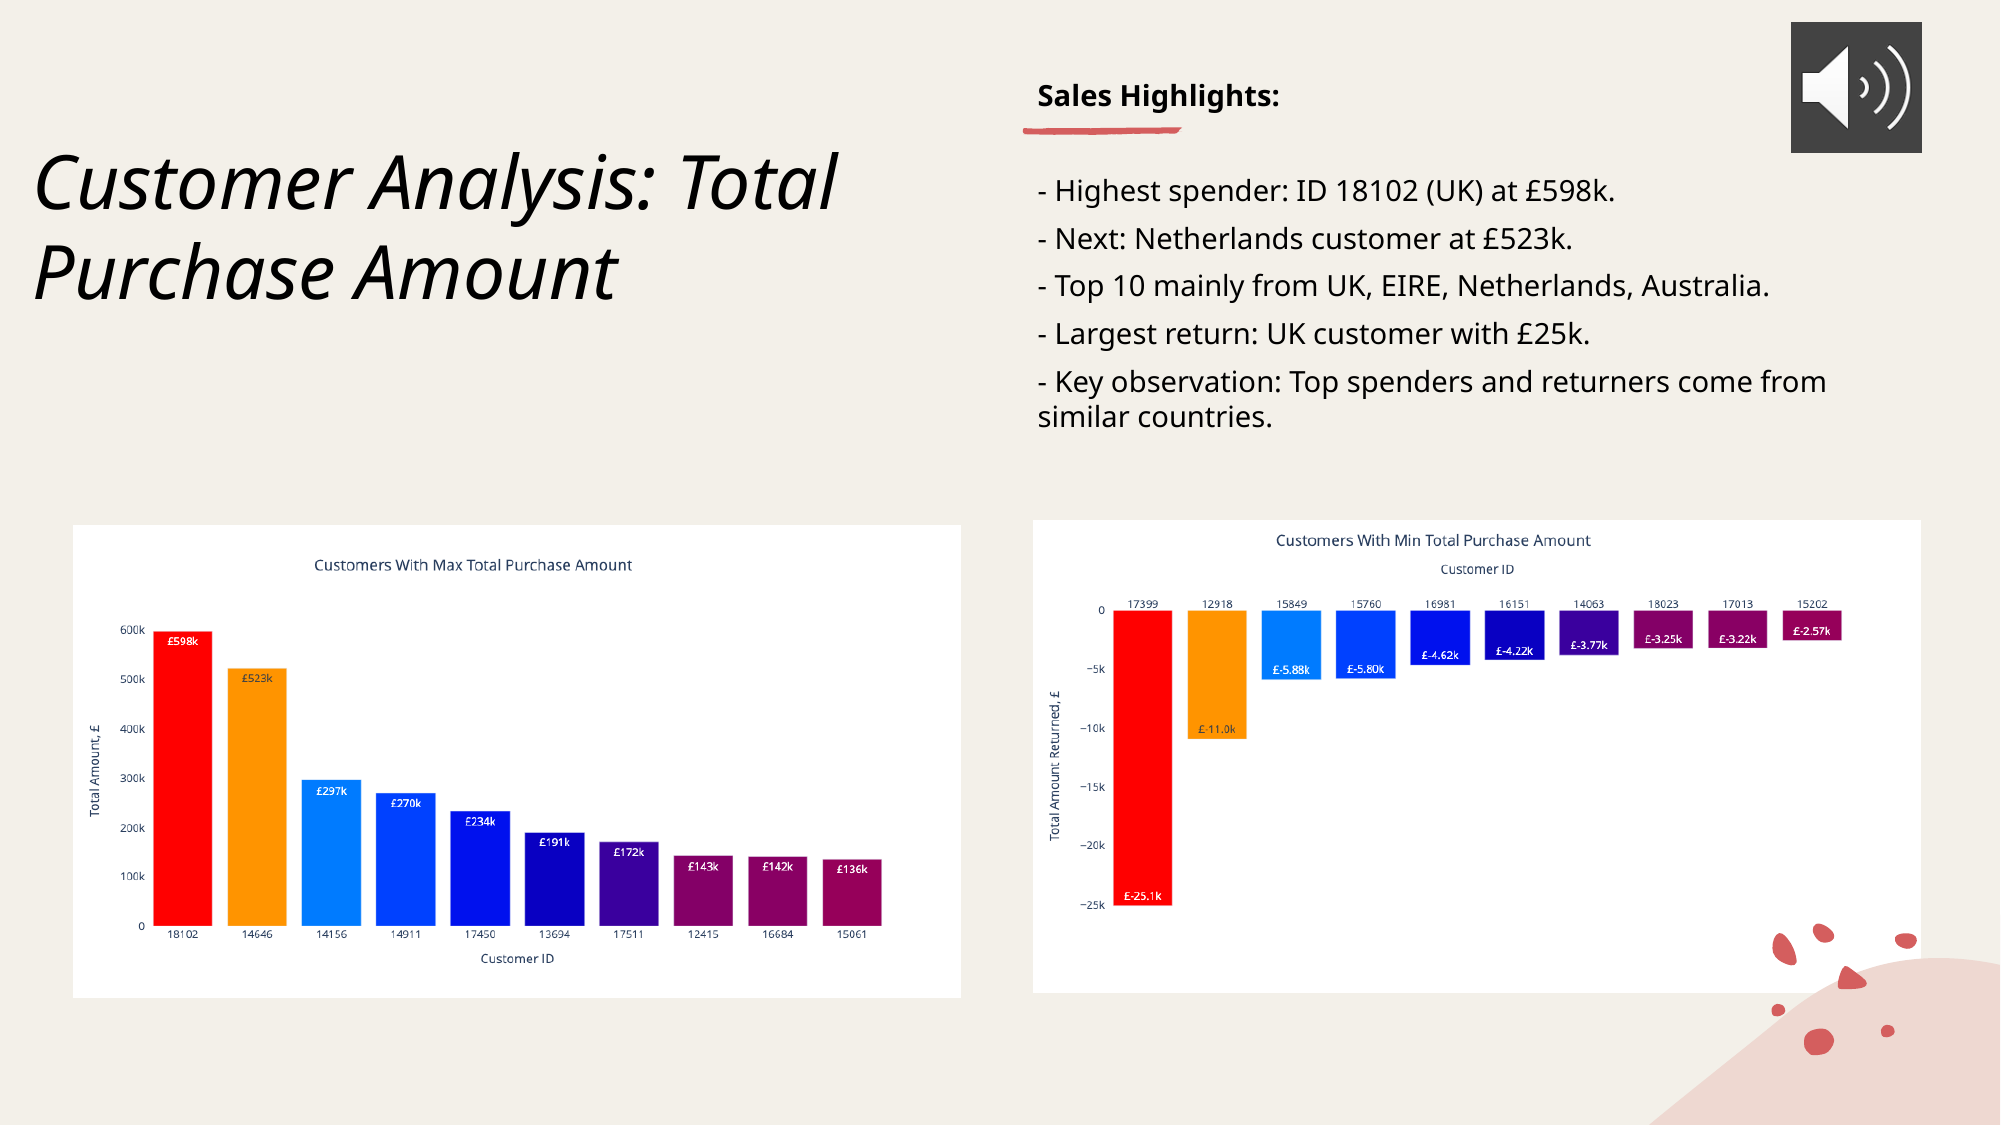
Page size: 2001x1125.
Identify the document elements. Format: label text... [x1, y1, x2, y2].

text_box Sales Highlights: - Highest spender: ID 18102 (UK) at £598k. - Next: Netherlands customer at £523k. - Top 10 mainly from UK, EIRE, Netherlands, Australia. - Largest return: UK customer with £25k. - Key observation: Top spenders and returners come from similar countries. [1022, 69, 1909, 489]
picture [1789, 20, 1924, 155]
text_box [0, 0, 2000, 1125]
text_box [1022, 127, 1183, 135]
title Customer Analysis: Total Purchase Amount [17, 127, 968, 429]
text_box [1647, 956, 2000, 1125]
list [73, 525, 961, 998]
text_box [1771, 923, 1917, 1056]
picture [1033, 520, 1921, 993]
